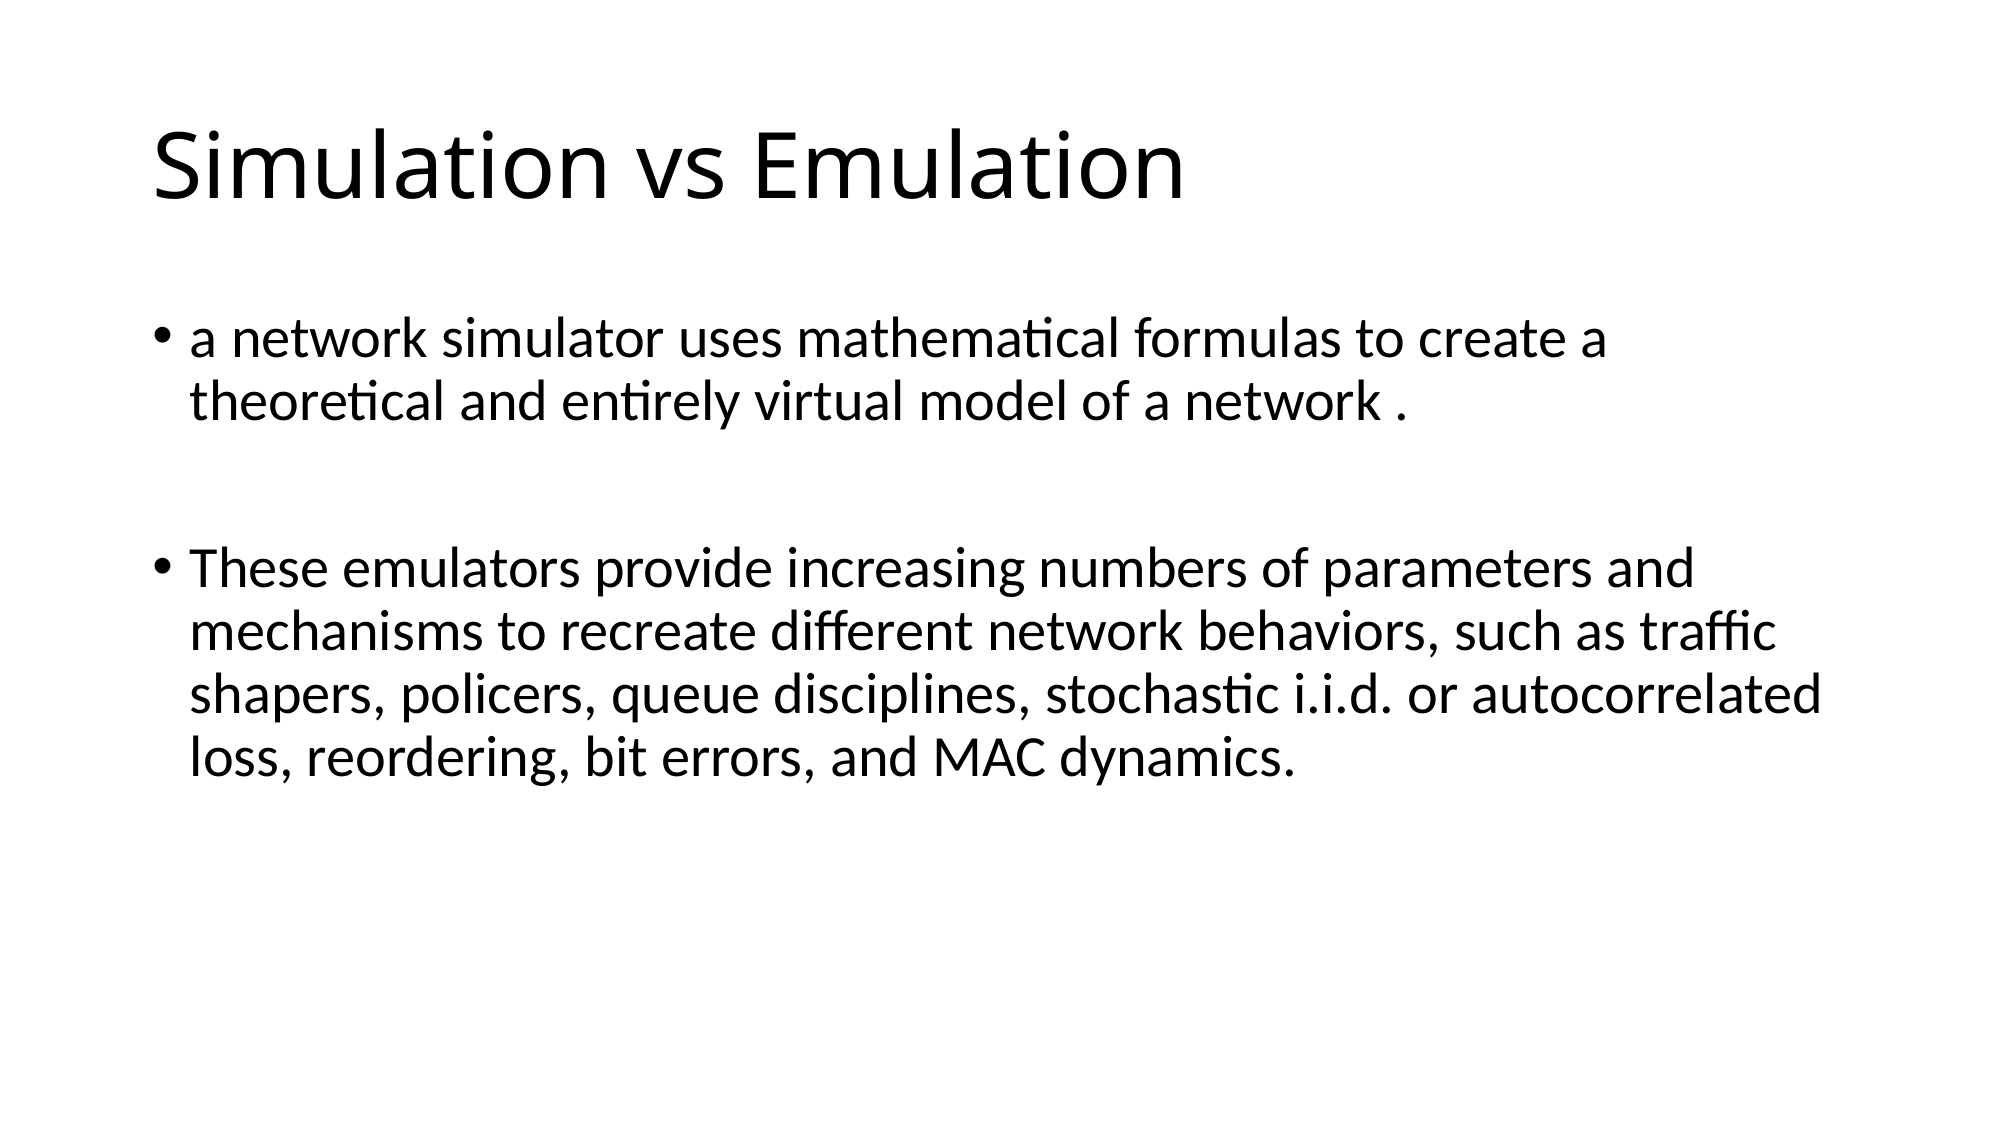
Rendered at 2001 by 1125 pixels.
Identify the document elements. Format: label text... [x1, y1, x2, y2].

list a network simulator uses mathematical formulas to create a theoretical and entirely virtual model of a network . These emulators provide increasing numbers of parameters and mechanisms to recreate different network behaviors, such as traffic shapers, policers, queue disciplines, stochastic i.i.d. or autocorrelated loss, reordering, bit errors, and MAC dynamics. [137, 299, 1863, 1014]
title Simulation vs Emulation [137, 59, 1863, 278]
